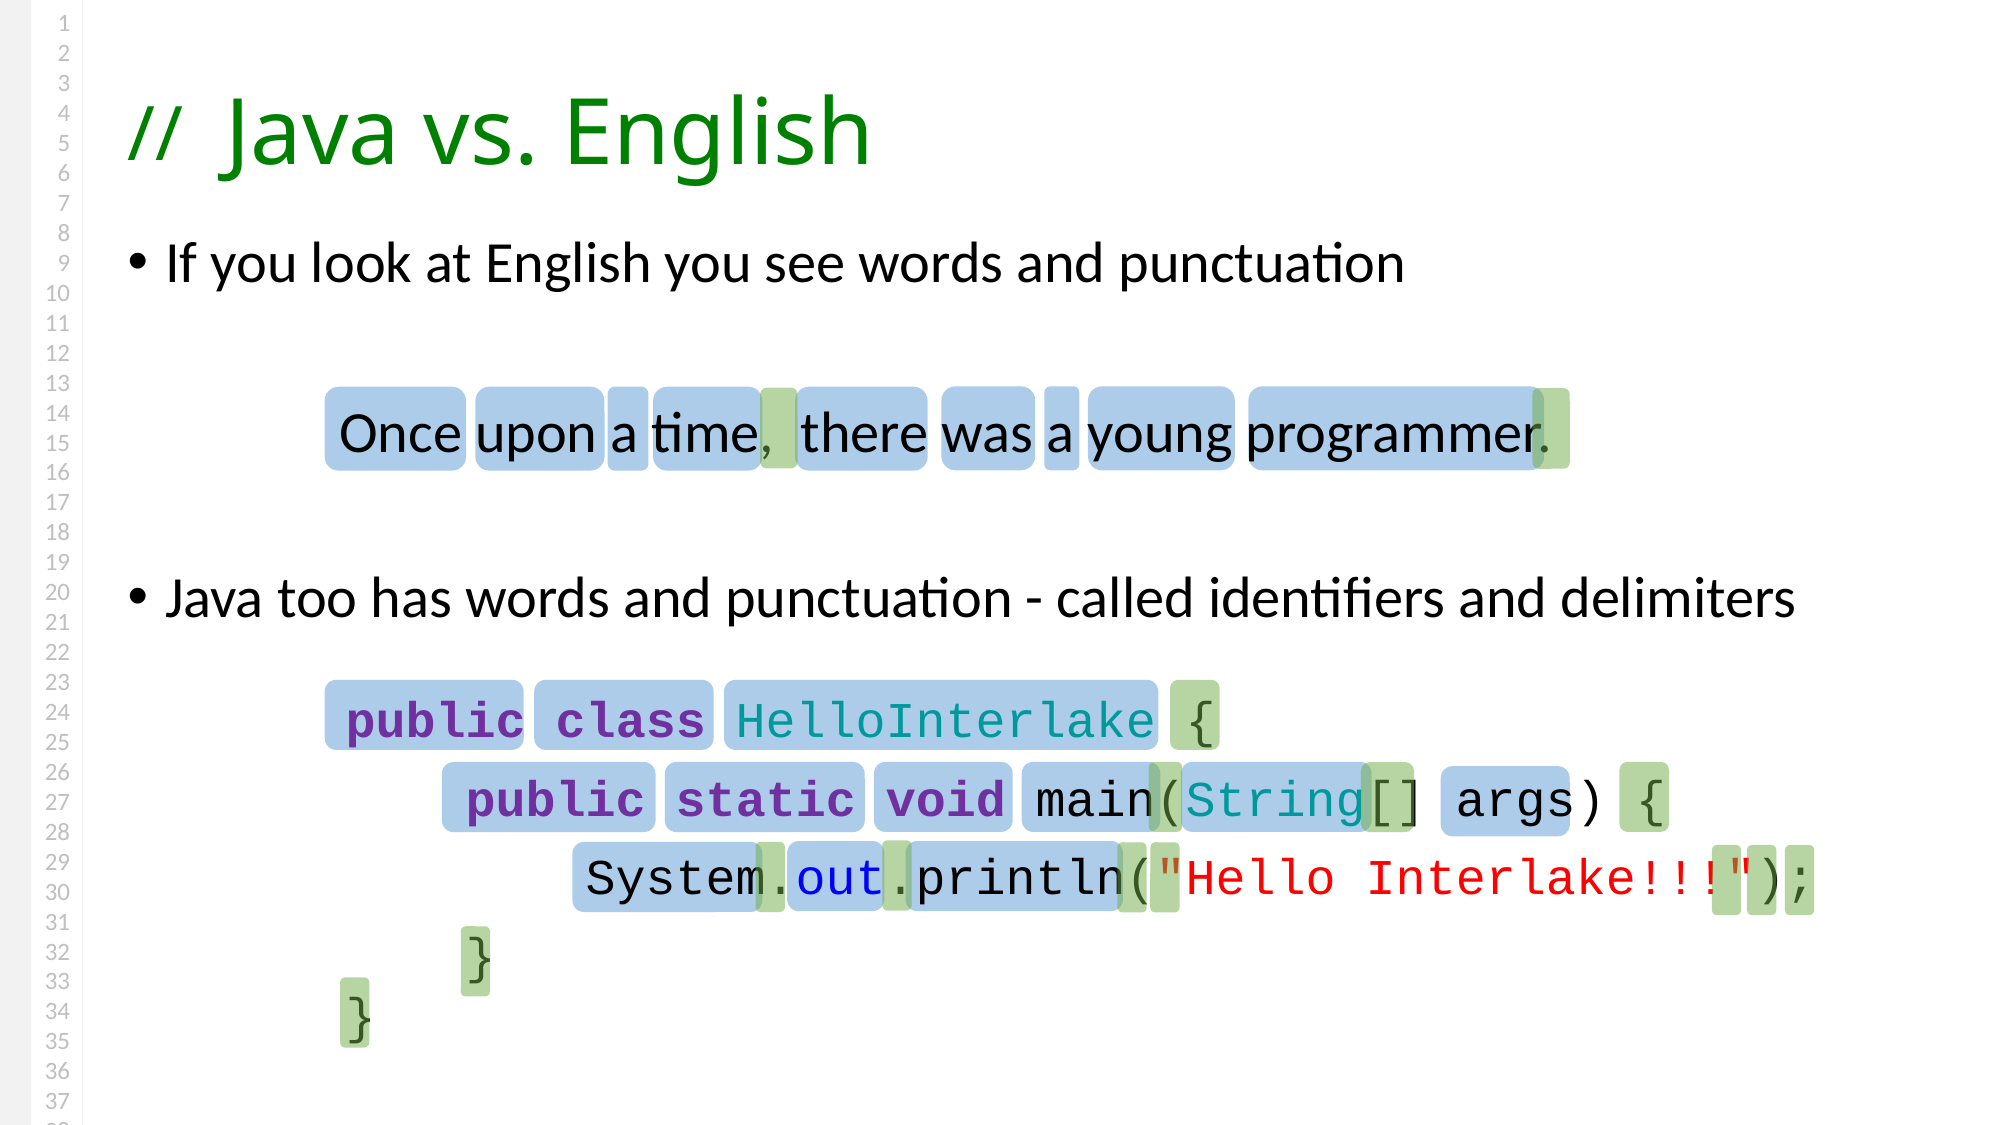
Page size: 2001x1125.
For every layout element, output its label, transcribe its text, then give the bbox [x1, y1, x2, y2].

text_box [340, 387, 1815, 1048]
text_box public class HelloInterlake { public static void main(String[] args) { System.out.println("Hello Interlake!!!"); } } [330, 1013, 1831, 1051]
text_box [324, 386, 1570, 913]
title Java vs. English [210, 59, 1913, 210]
list If you look at English you see words and punctuation Java too has words and punctuation - called identifiers and delimiters [112, 224, 1913, 1013]
